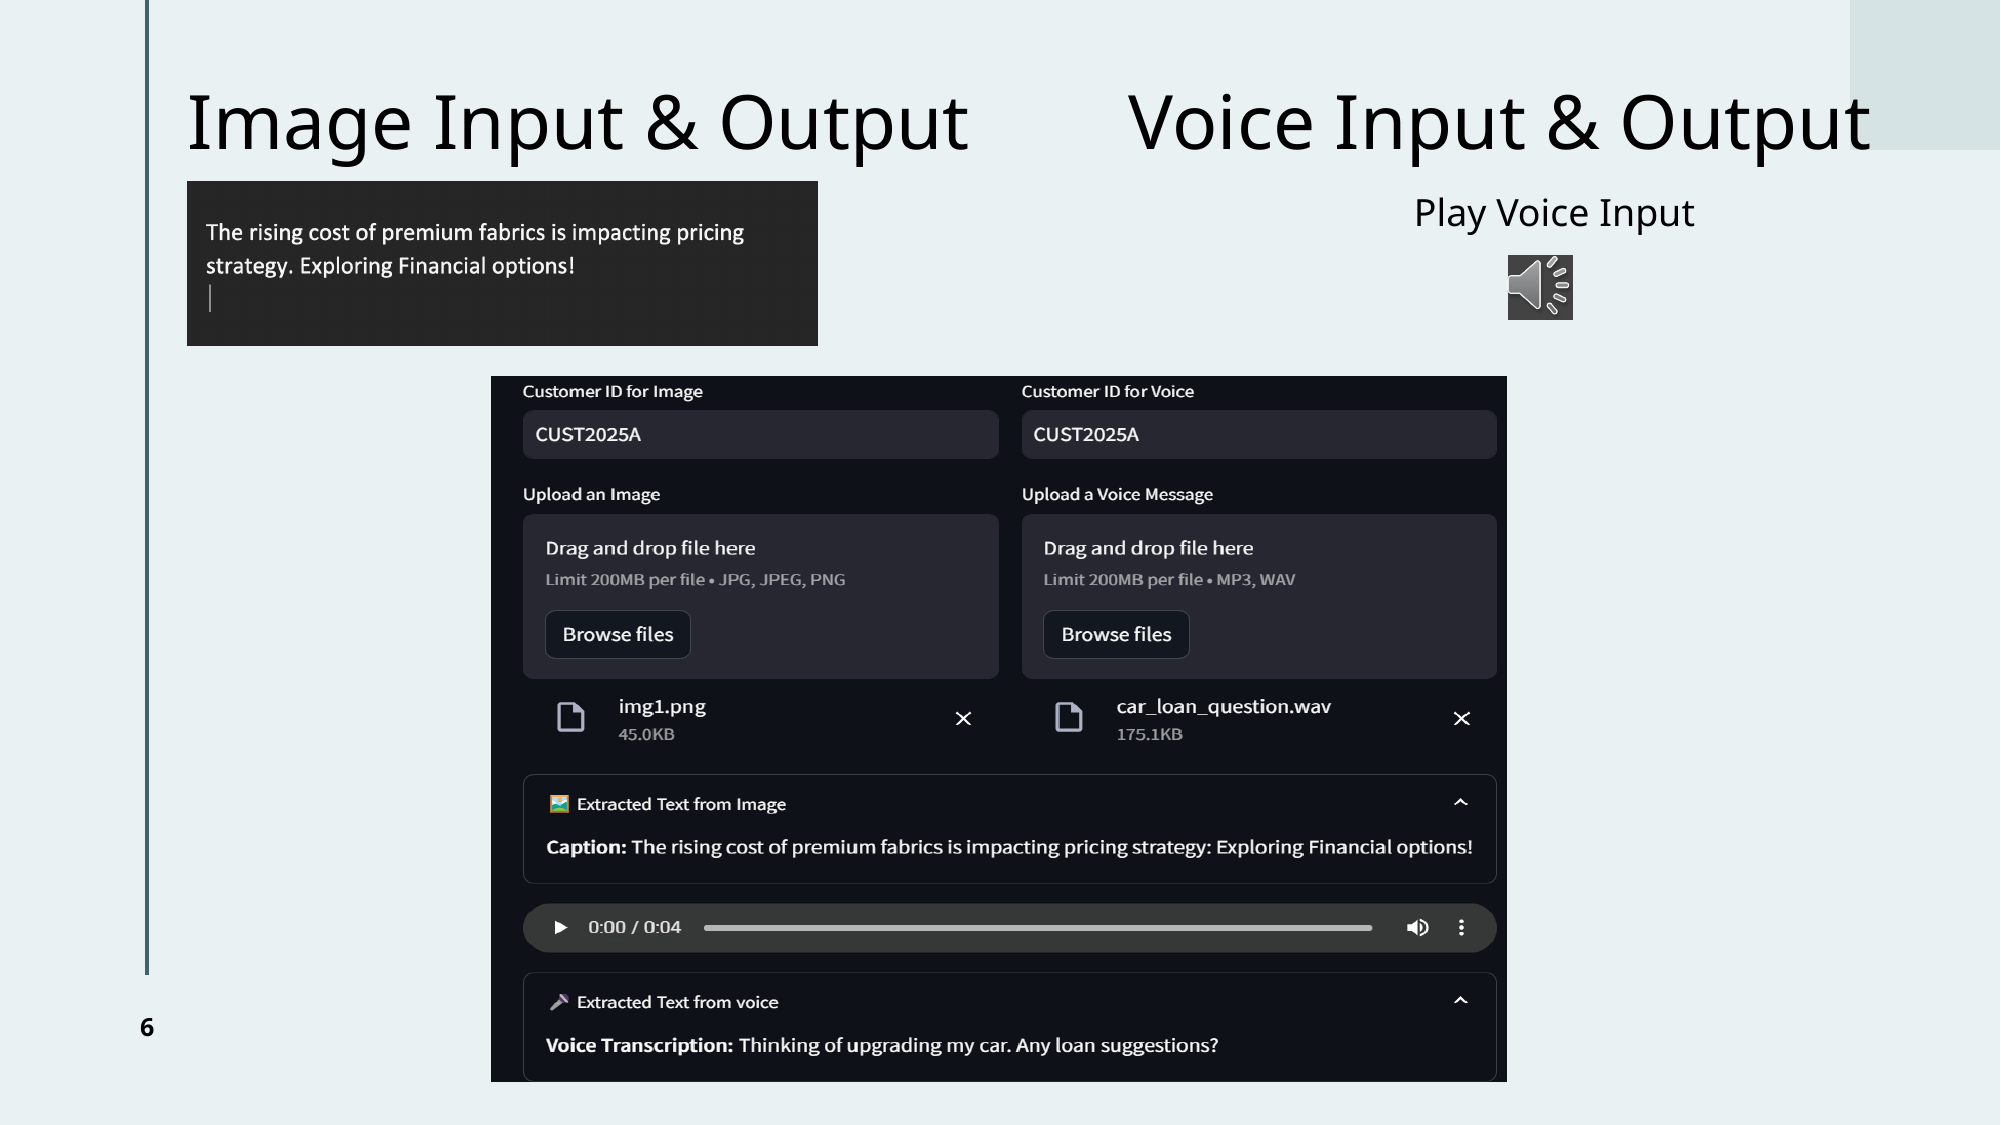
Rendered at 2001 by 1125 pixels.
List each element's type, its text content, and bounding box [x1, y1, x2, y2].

title Image Input & Output [187, 7, 1689, 243]
picture [187, 181, 818, 346]
text_box Voice Input & Output [1128, 7, 2000, 242]
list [1506, 253, 1574, 321]
picture [490, 376, 1507, 1082]
slide_number 6 [67, 975, 227, 1082]
